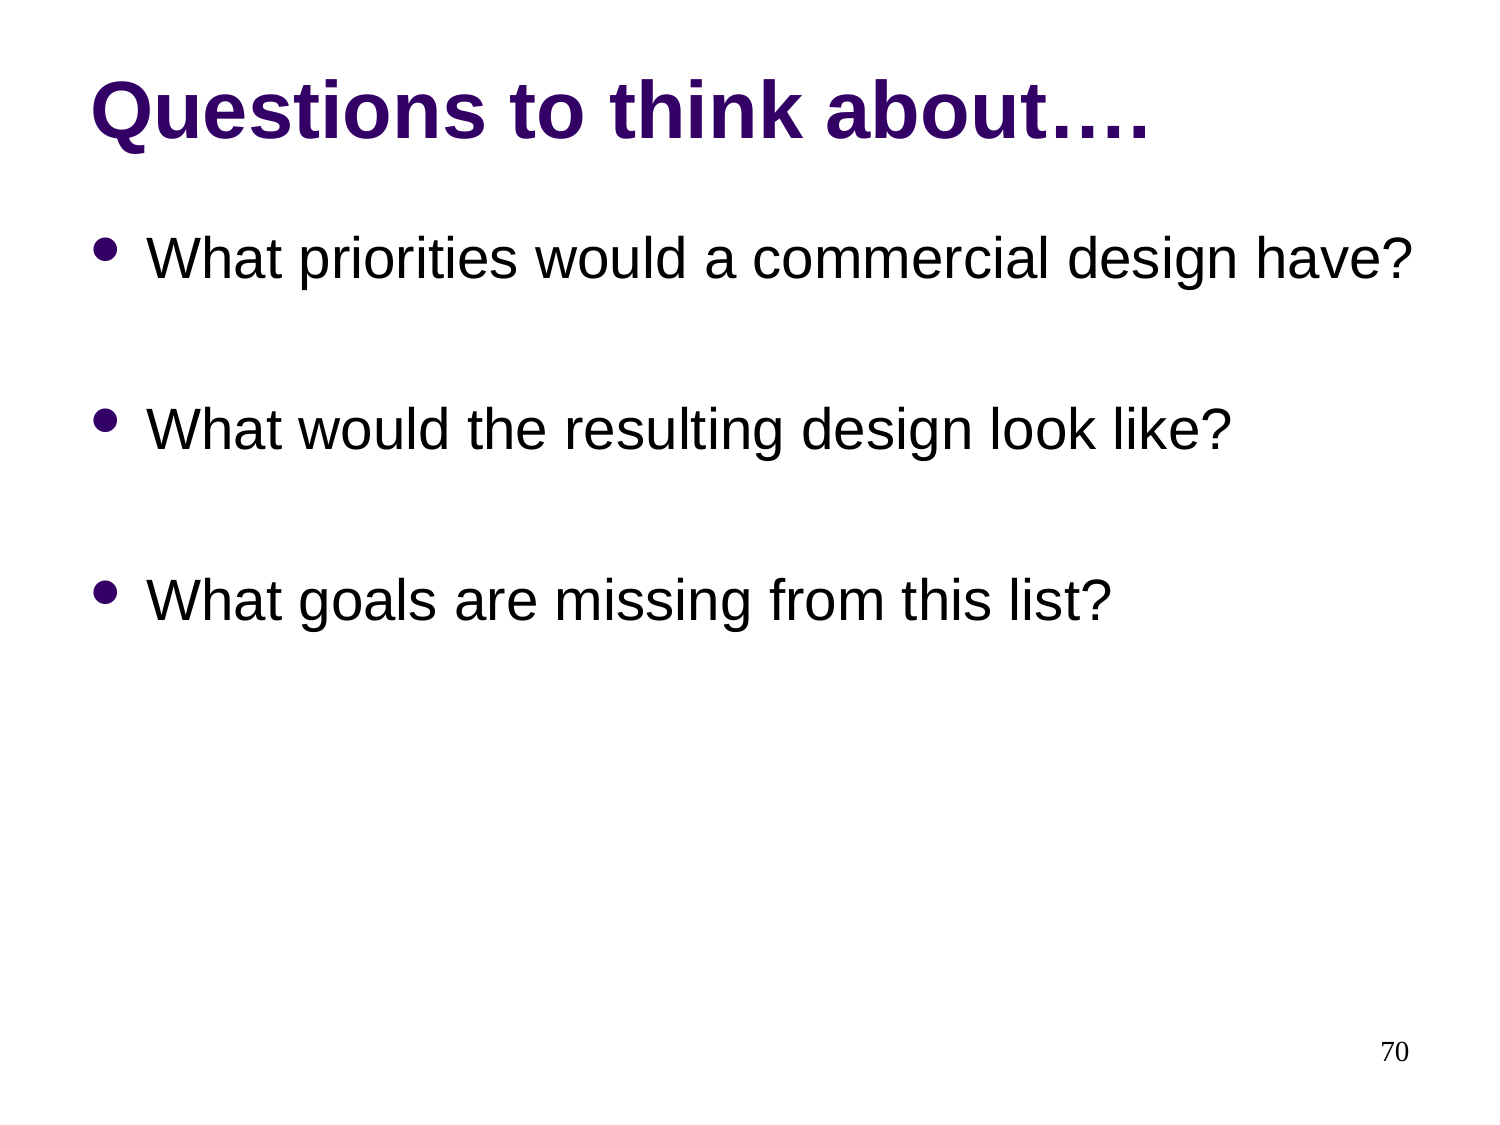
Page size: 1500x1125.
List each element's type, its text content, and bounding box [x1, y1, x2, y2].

title Questions to think about…. [75, 20, 1425, 163]
slide_number 70 [1074, 1024, 1426, 1101]
list What priorities would a commercial design have? What would the resulting design look like? What goals are missing from this list? [75, 212, 1475, 1006]
